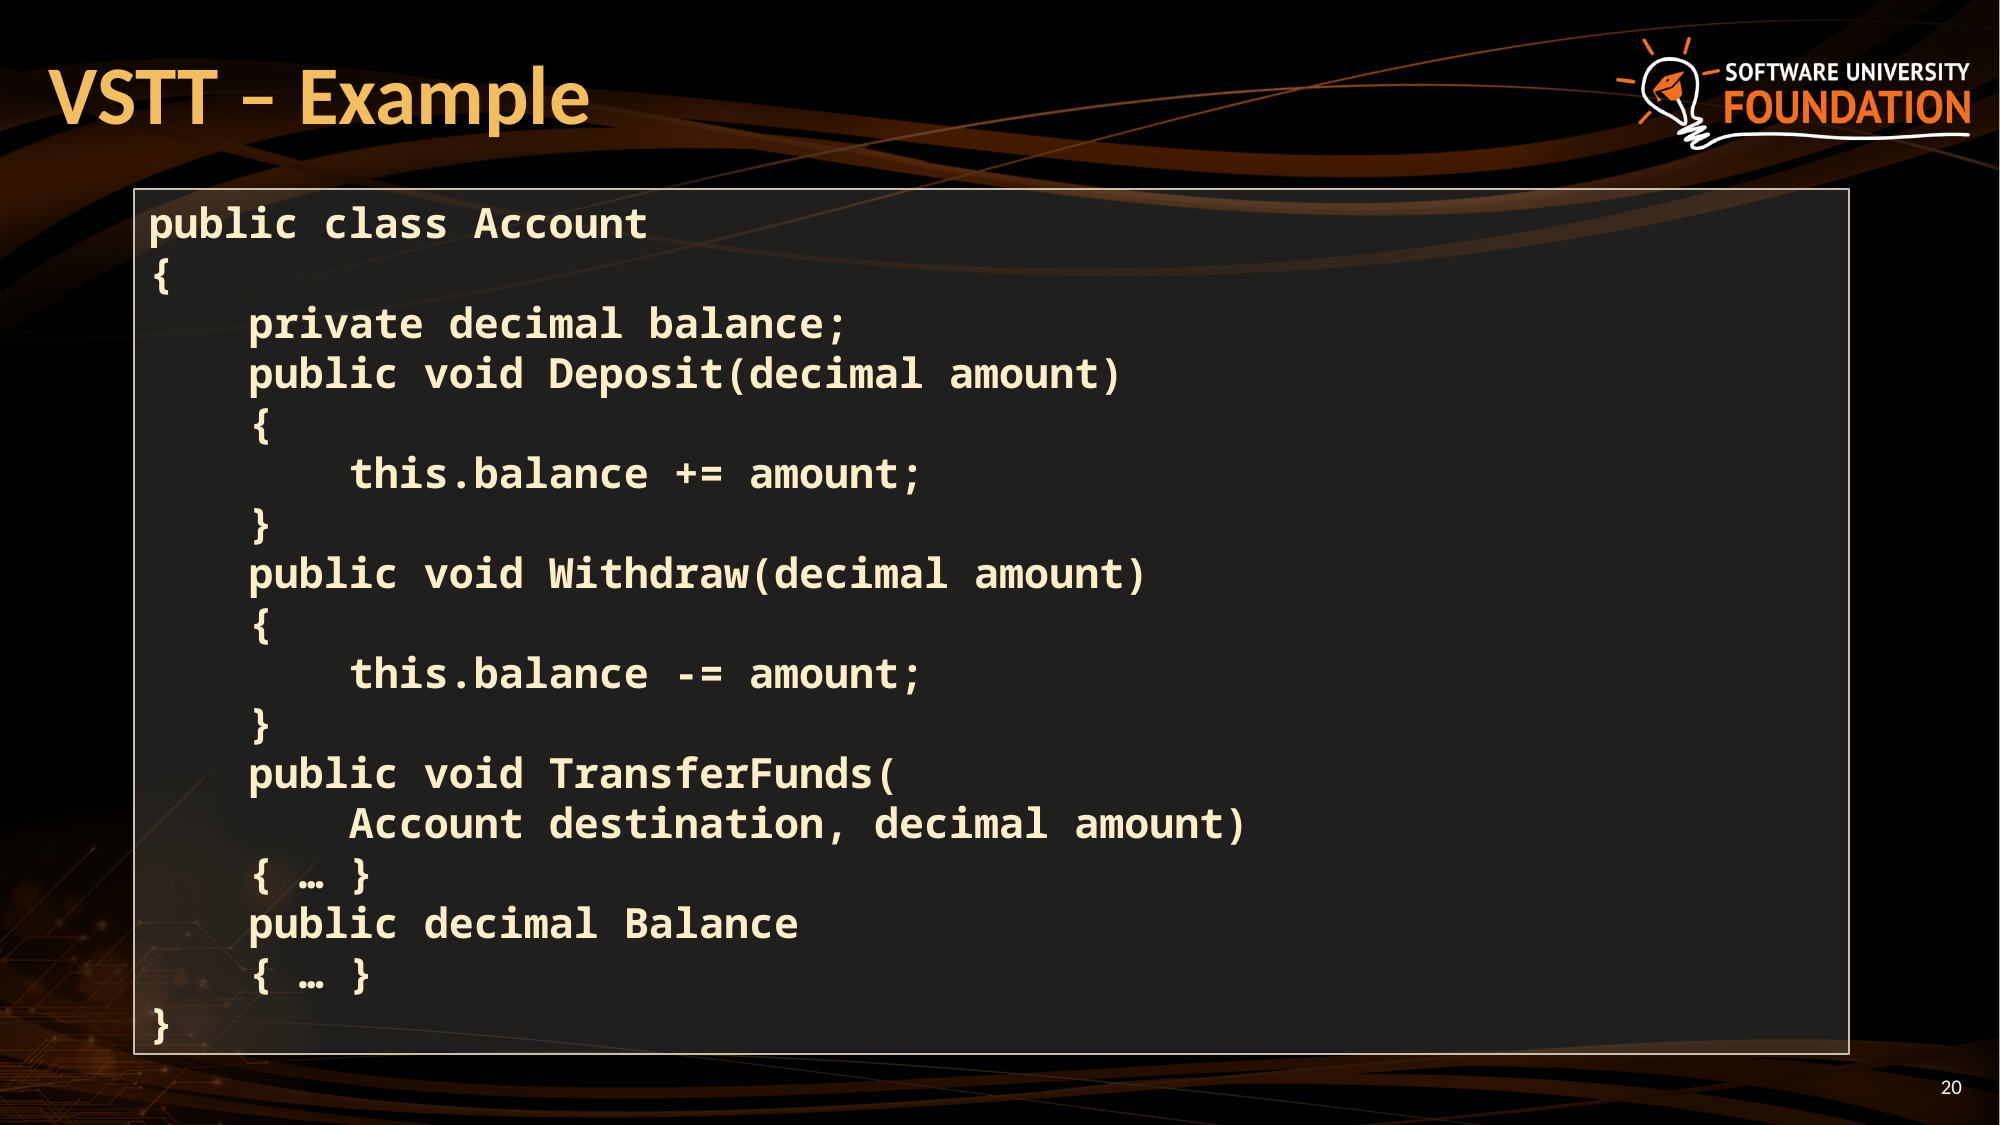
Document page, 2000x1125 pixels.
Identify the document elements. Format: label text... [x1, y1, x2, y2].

slide_number 20 [1897, 1070, 1968, 1103]
text_box public class Account { private decimal balance; public void Deposit(decimal amount) { this.balance += amount; } public void Withdraw(decimal amount) { this.balance -= amount; } public void TransferFunds( Account destination, decimal amount) { … } public decimal Balance { … } } [133, 189, 1850, 1055]
picture [0, 0, 2000, 1125]
title VSTT – Example [30, 6, 1602, 189]
